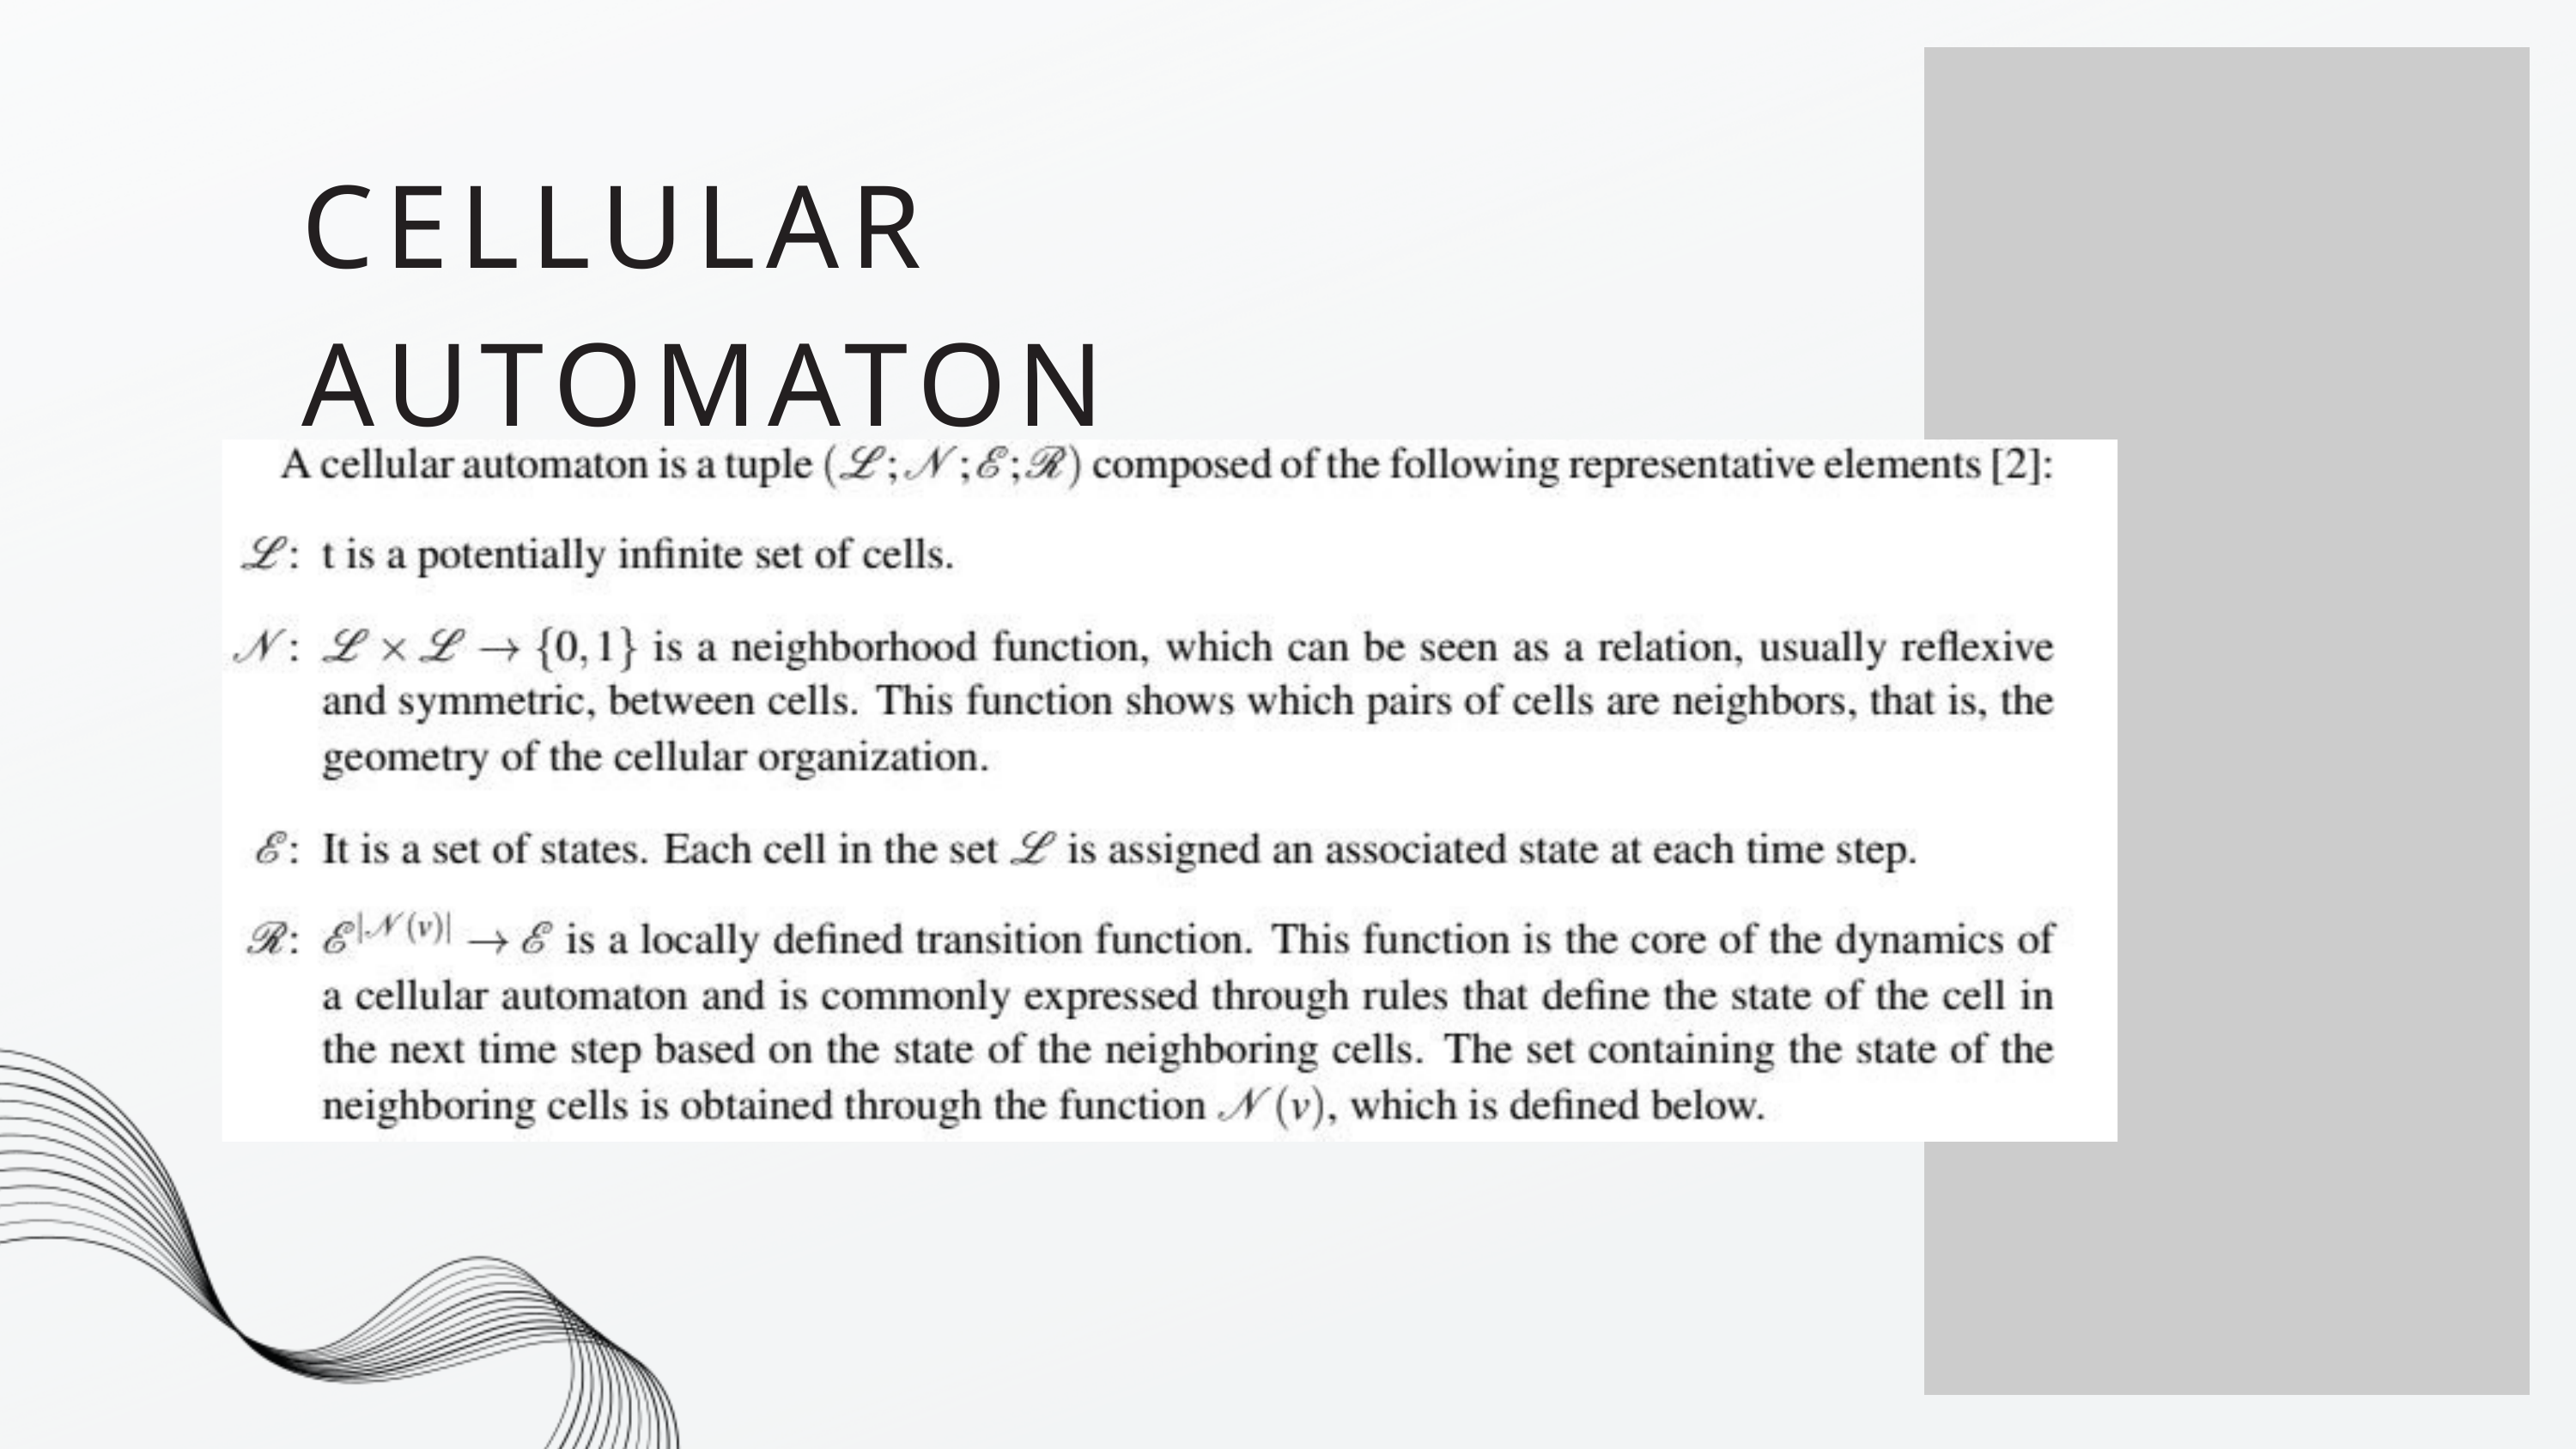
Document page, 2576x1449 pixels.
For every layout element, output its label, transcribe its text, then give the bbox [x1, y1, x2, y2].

text_box [222, 440, 1918, 1143]
text_box CELLULAR AUTOMATON [301, 133, 1605, 449]
text_box [0, 1034, 682, 1449]
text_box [1924, 47, 2530, 1396]
text_box [0, 0, 2576, 1449]
